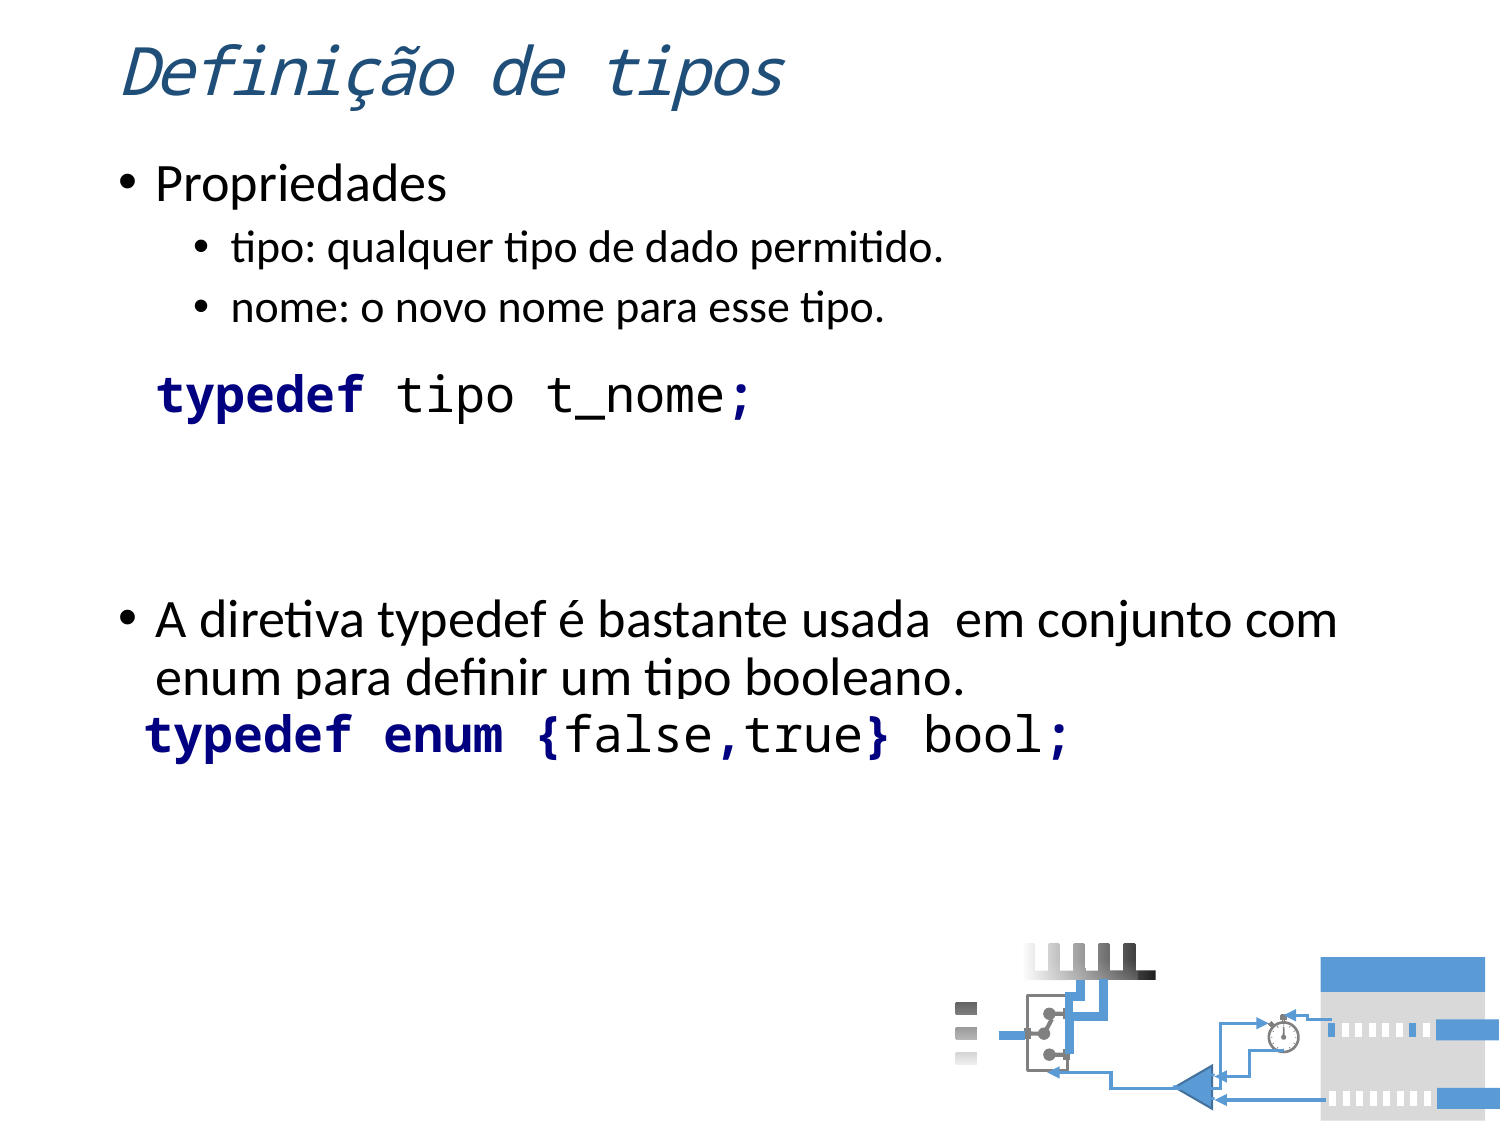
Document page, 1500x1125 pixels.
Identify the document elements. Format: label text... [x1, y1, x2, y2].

title Definição de tipos [103, 17, 1397, 131]
list Propriedades tipo: qualquer tipo de dado permitido. nome: o novo nome para esse tipo. A diretiva typedef é bastante usada em conjunto com enum para definir um tipo booleano. [103, 147, 1397, 1019]
text_box typedef enum {false,true} bool; [128, 695, 1089, 770]
text_box typedef tipo t_nome; [140, 354, 770, 430]
